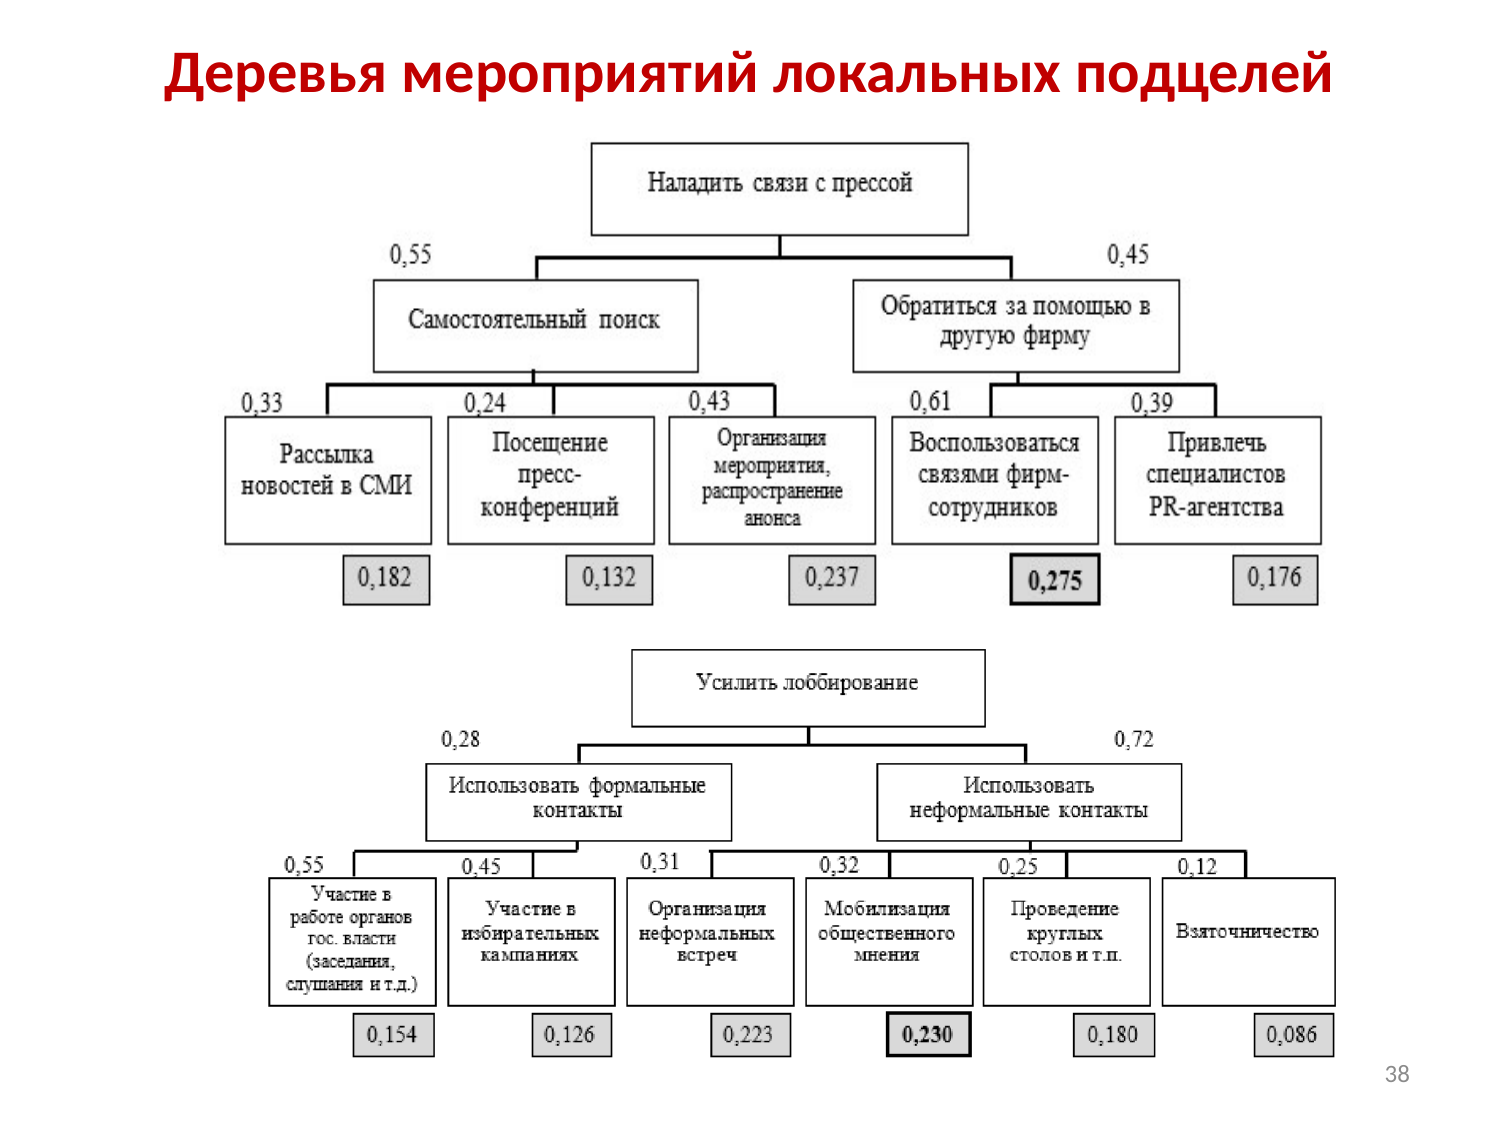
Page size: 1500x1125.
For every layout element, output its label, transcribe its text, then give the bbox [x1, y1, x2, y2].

title Деревья мероприятий локальных подцелей [75, 0, 1425, 138]
picture [265, 644, 1341, 1059]
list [218, 136, 1329, 610]
slide_number 38 [1074, 1042, 1425, 1103]
